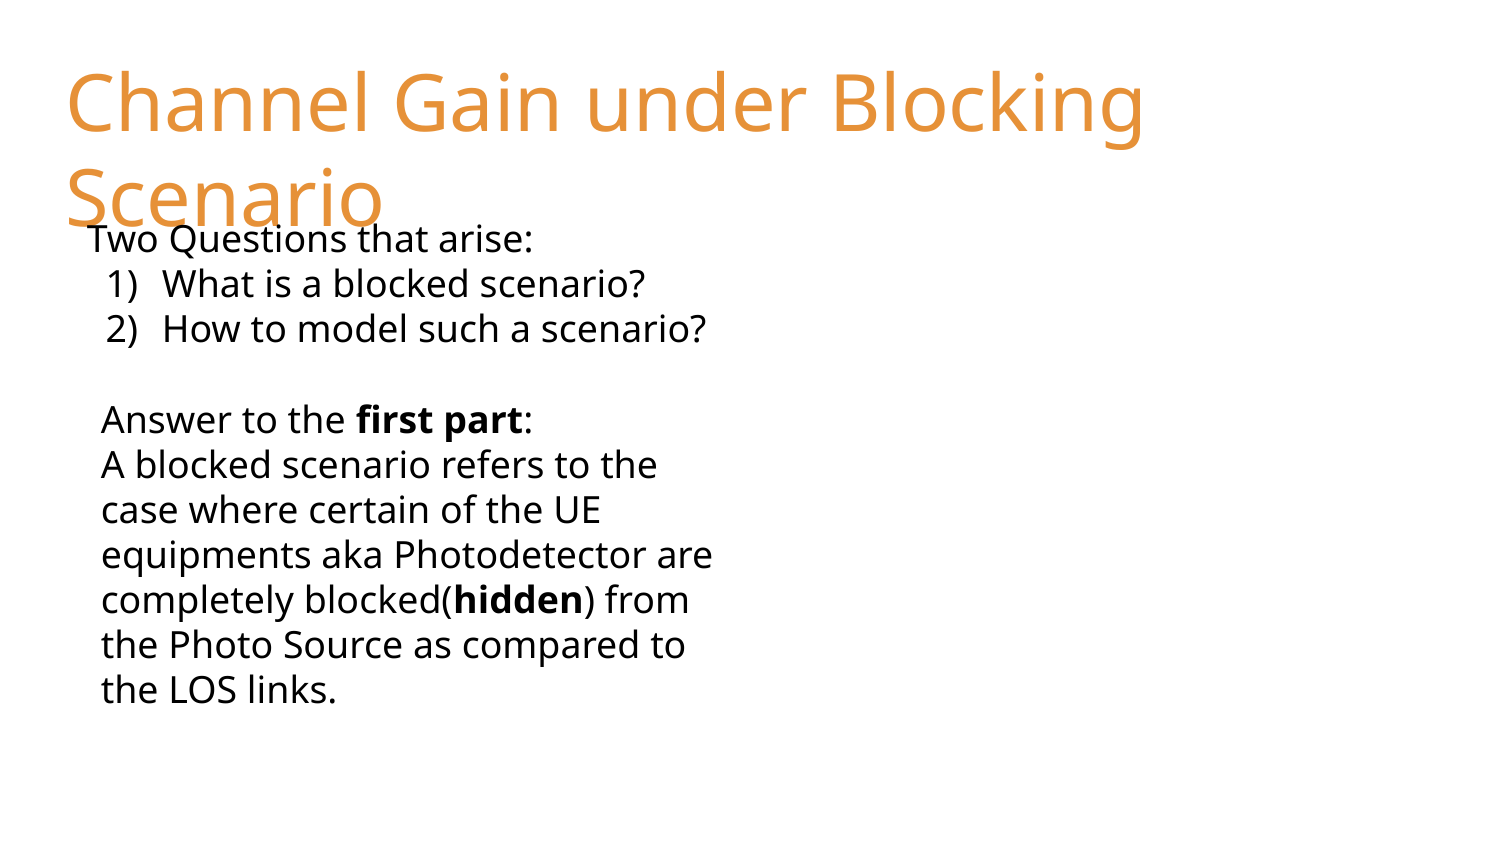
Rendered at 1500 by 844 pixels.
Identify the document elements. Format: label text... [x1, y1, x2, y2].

text_box Two Questions that arise: What is a blocked scenario? How to model such a scenario? [71, 200, 1410, 382]
text_box Answer to the first part: A blocked scenario refers to the case where certain of the UE equipments aka Photodetector are completely blocked(hidden) from the Photo Source as compared to the LOS links. [85, 381, 736, 782]
text_box Channel Gain under Blocking Scenario [50, 36, 1463, 156]
